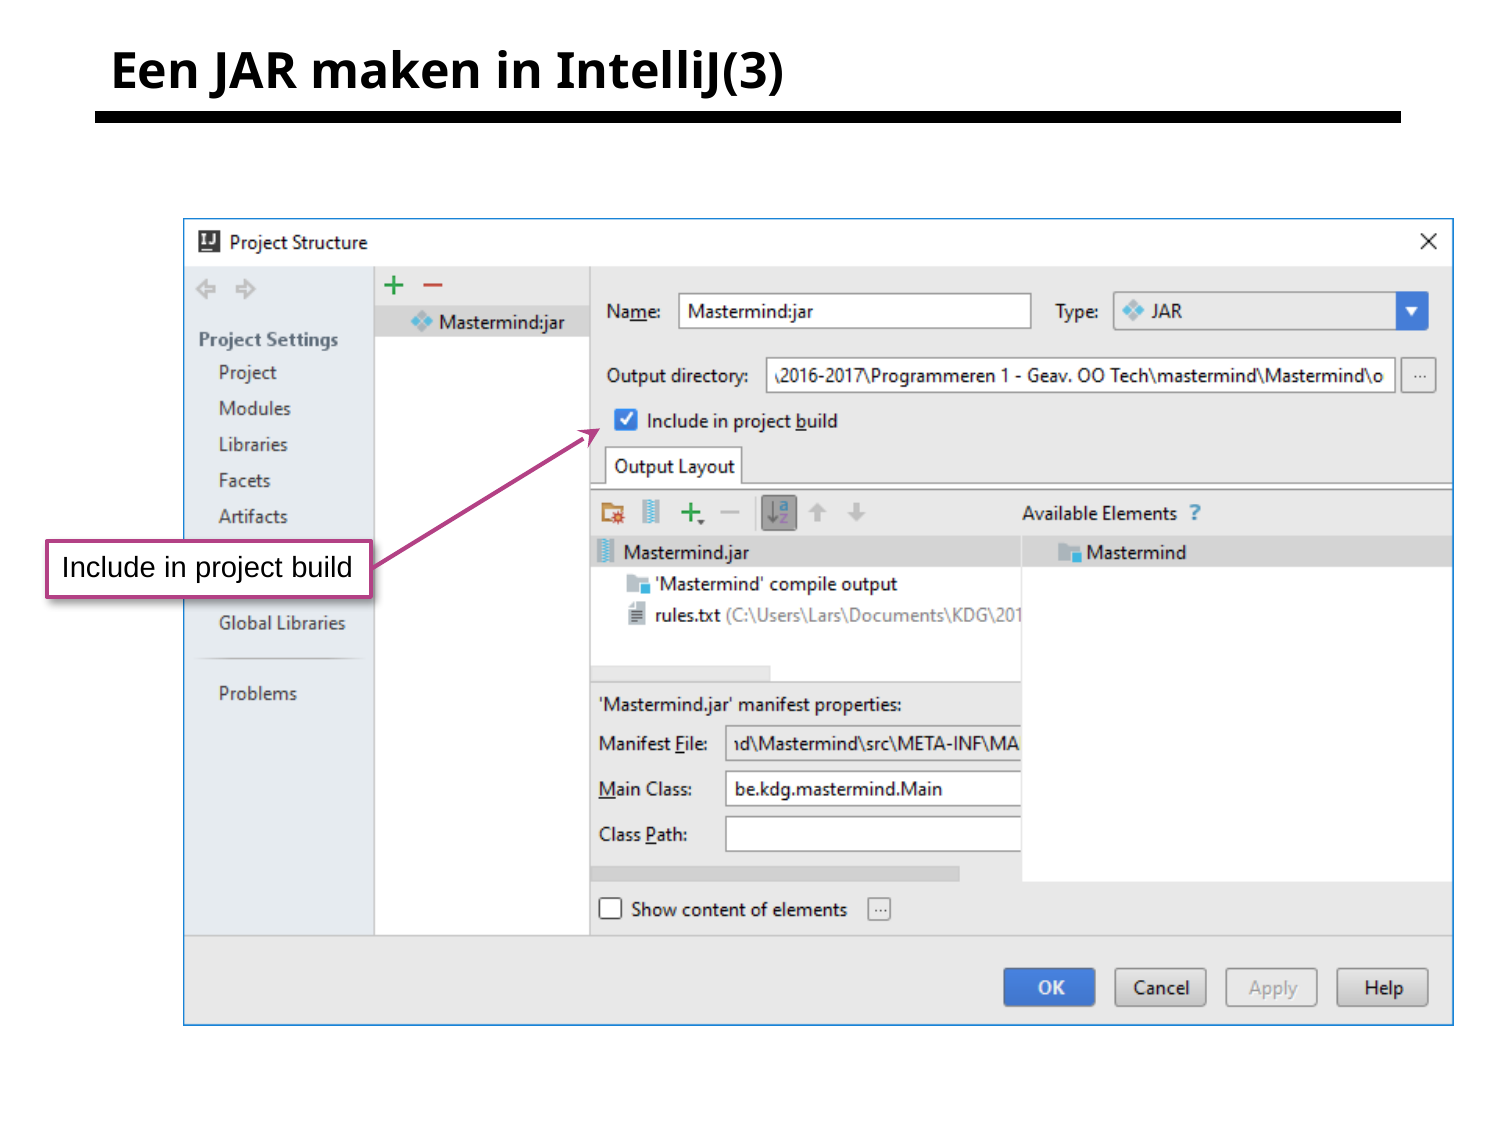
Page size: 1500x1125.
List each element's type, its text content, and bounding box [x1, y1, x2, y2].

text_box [370, 428, 601, 570]
title Een JAR maken in IntelliJ(3) [94, 20, 1402, 117]
text_box Include in project build [46, 541, 178, 597]
picture [183, 218, 1455, 1026]
